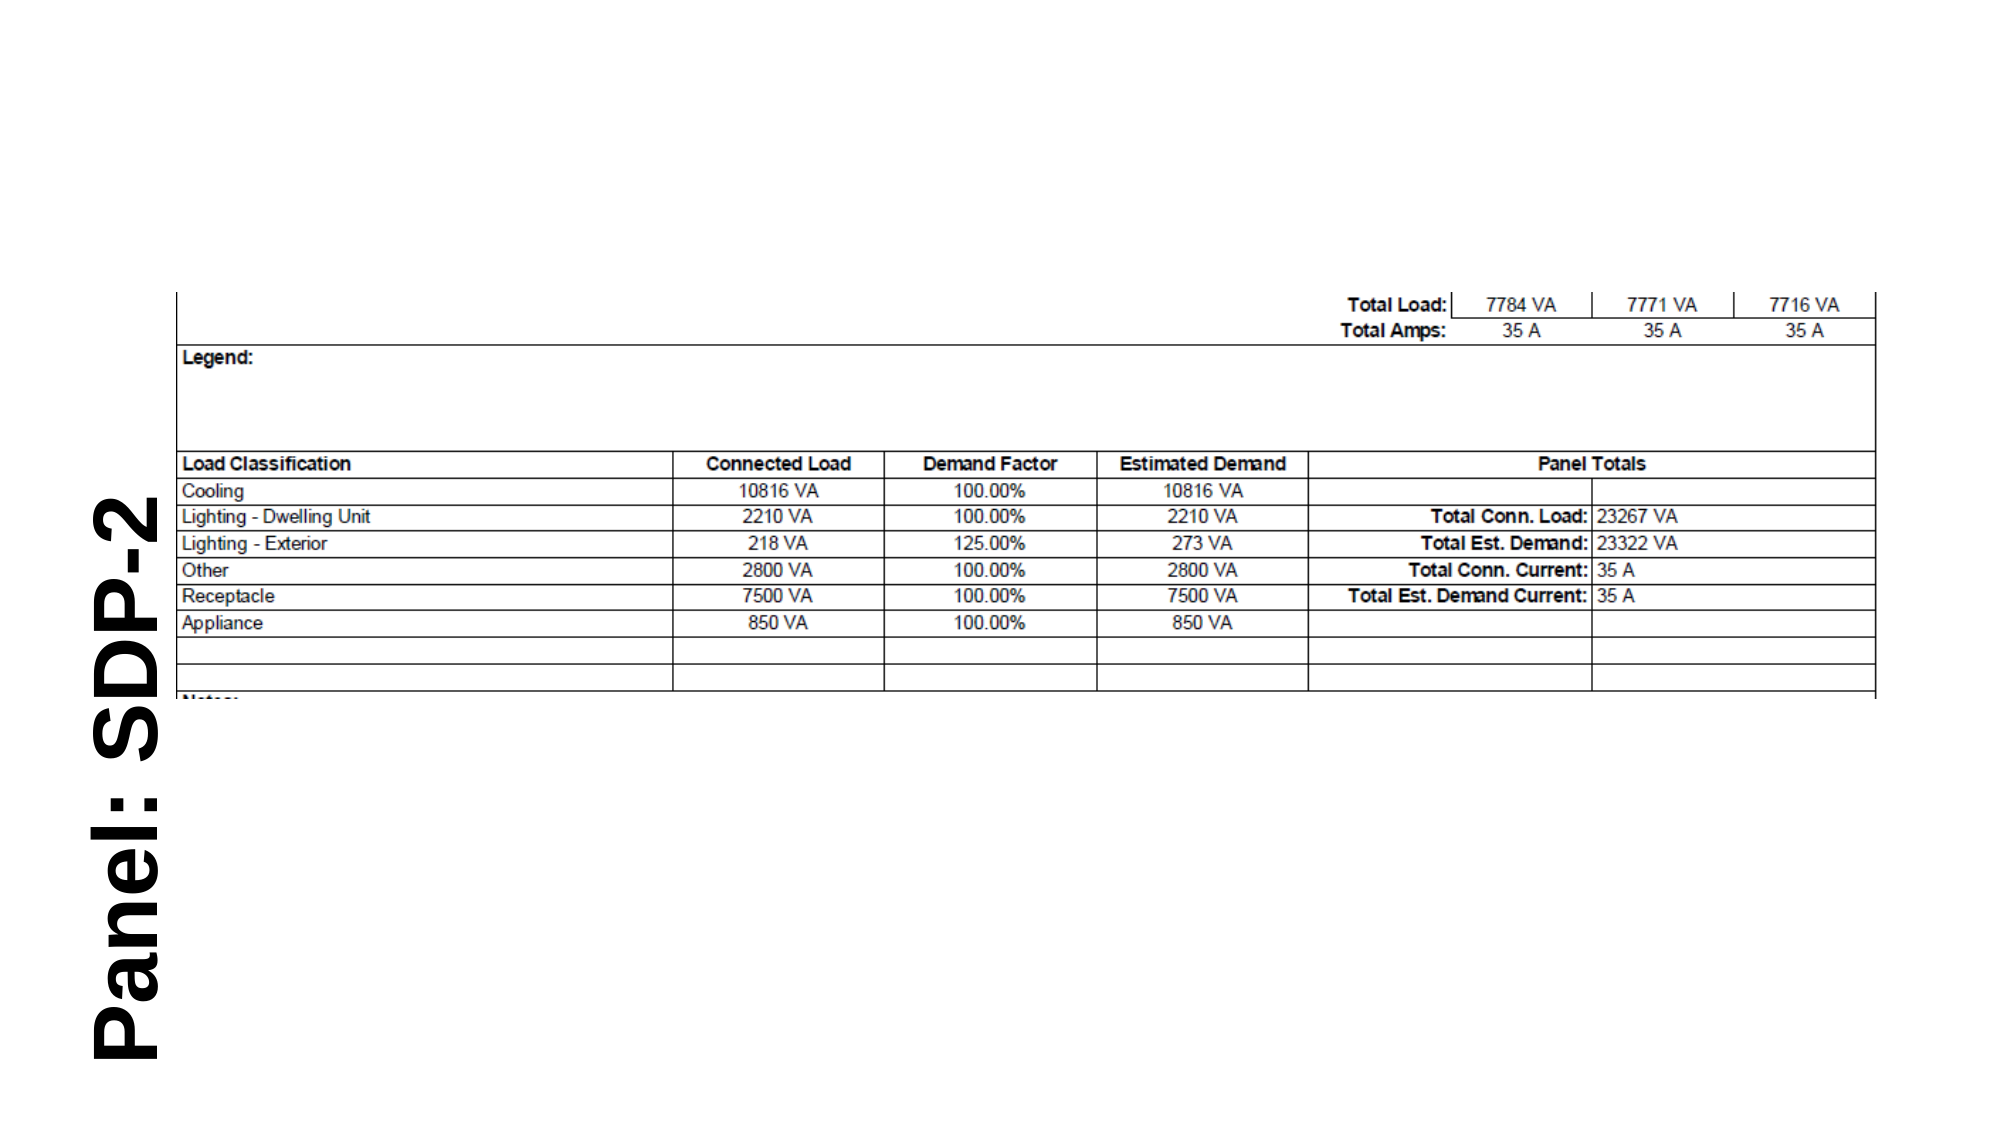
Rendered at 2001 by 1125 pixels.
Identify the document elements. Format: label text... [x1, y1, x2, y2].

title Panel: SDP-2 [19, 0, 237, 1081]
picture [176, 292, 1878, 699]
